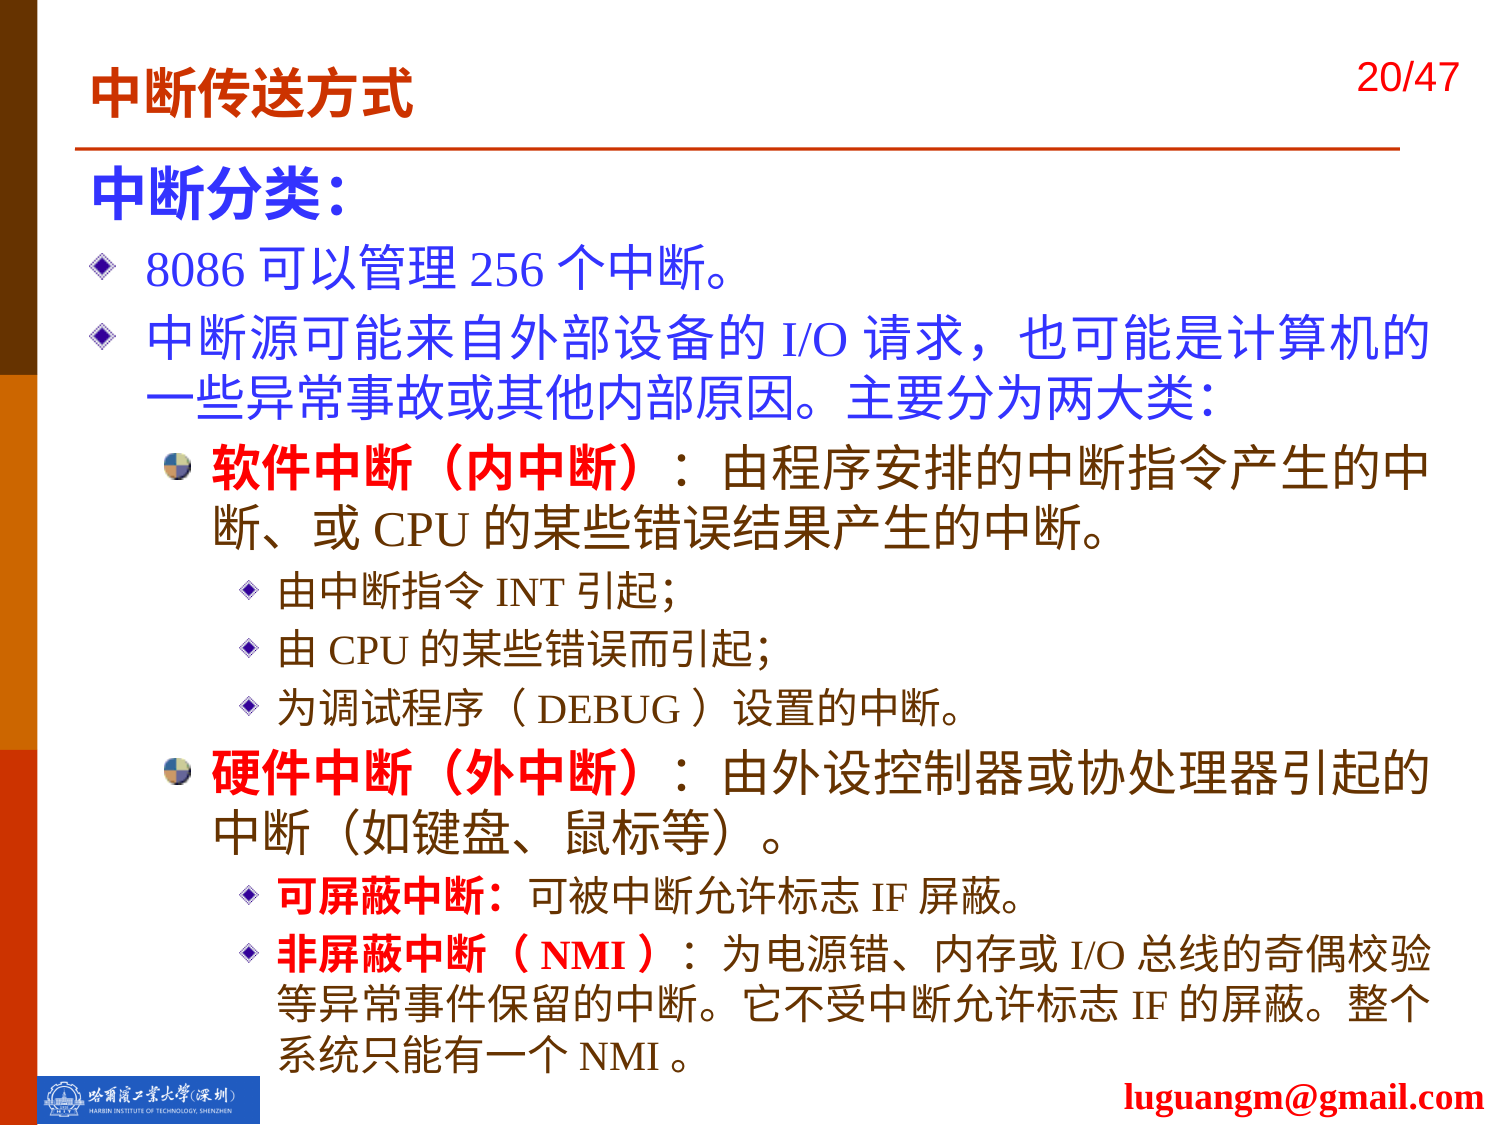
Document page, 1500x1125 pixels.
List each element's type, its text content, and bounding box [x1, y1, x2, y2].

picture [239, 885, 259, 905]
text_box 中断传送方式 [74, 52, 1123, 132]
picture [164, 453, 191, 480]
list 中断分类： 8086可以管理256个中断。 中断源可能来自外部设备的I/O请求，也可能是计算机的一些异常事故或其他内部原因。主要分为两大类： 软件中断（内中断）：由程序安排的中断指令产生的中断、或CPU的某些错误结果产生的中断。 由中断指令INT引起； 由CPU的某些错误而引起； 为调试程序（DEBUG）设置的中断。 硬件中断（外中断）：由外设控制器或协处理器引起的中断（如键盘、鼠标等）。 可屏蔽中断：可被中断允许标志IF屏蔽。 非屏蔽中断（NMI）：为电源错、内存或I/O总线的奇偶校验等异常事件保留的中断。它不受中断允许标志IF的屏蔽。整个系统只能有一个NMI。 [73, 148, 1448, 1095]
picture [37, 1076, 260, 1124]
picture [239, 943, 259, 963]
picture [164, 758, 191, 785]
picture [89, 253, 116, 280]
picture [89, 323, 116, 350]
picture [239, 696, 259, 716]
picture [239, 638, 259, 658]
picture [239, 580, 259, 600]
